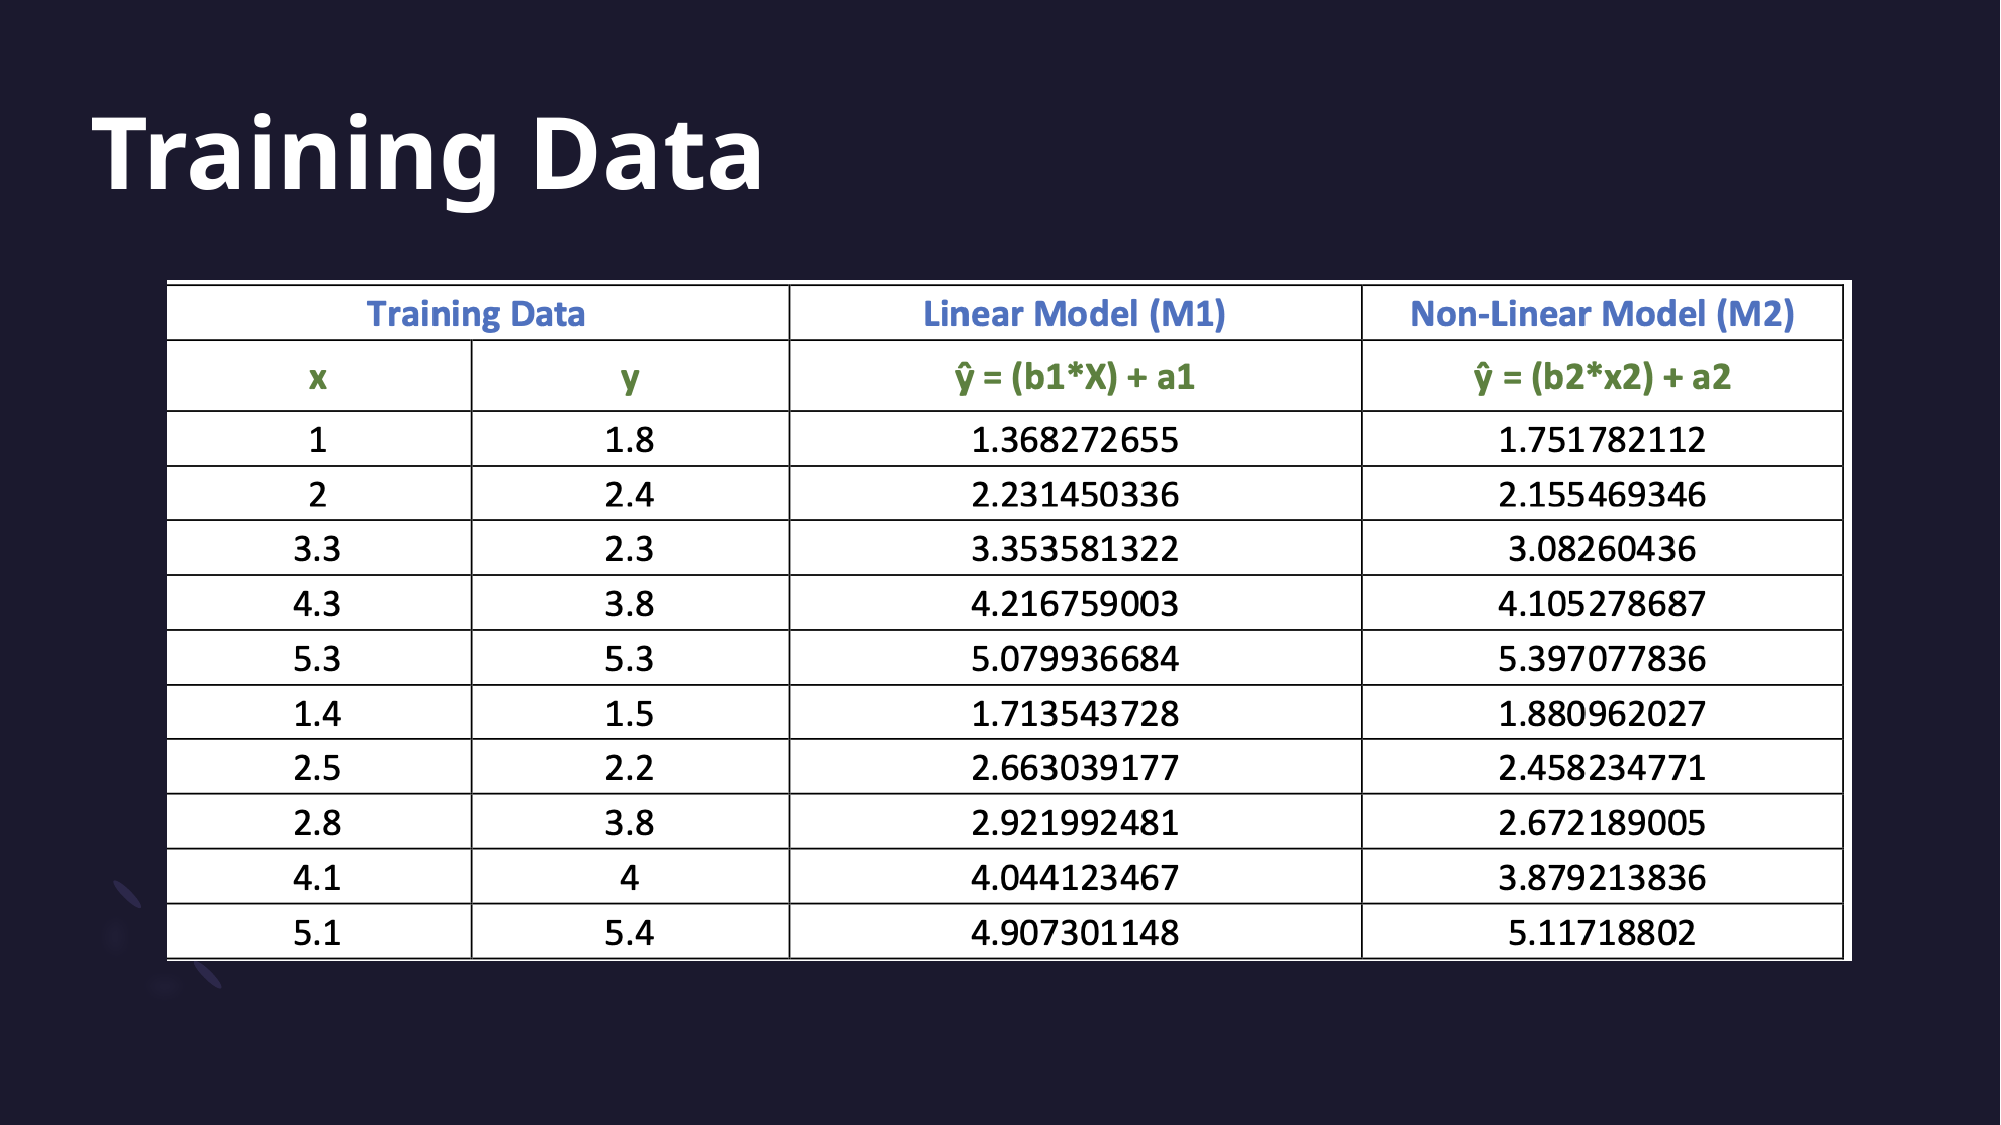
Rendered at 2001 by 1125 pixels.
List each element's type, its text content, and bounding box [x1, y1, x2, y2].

picture [166, 280, 1852, 961]
title Training Data [90, 90, 1910, 309]
